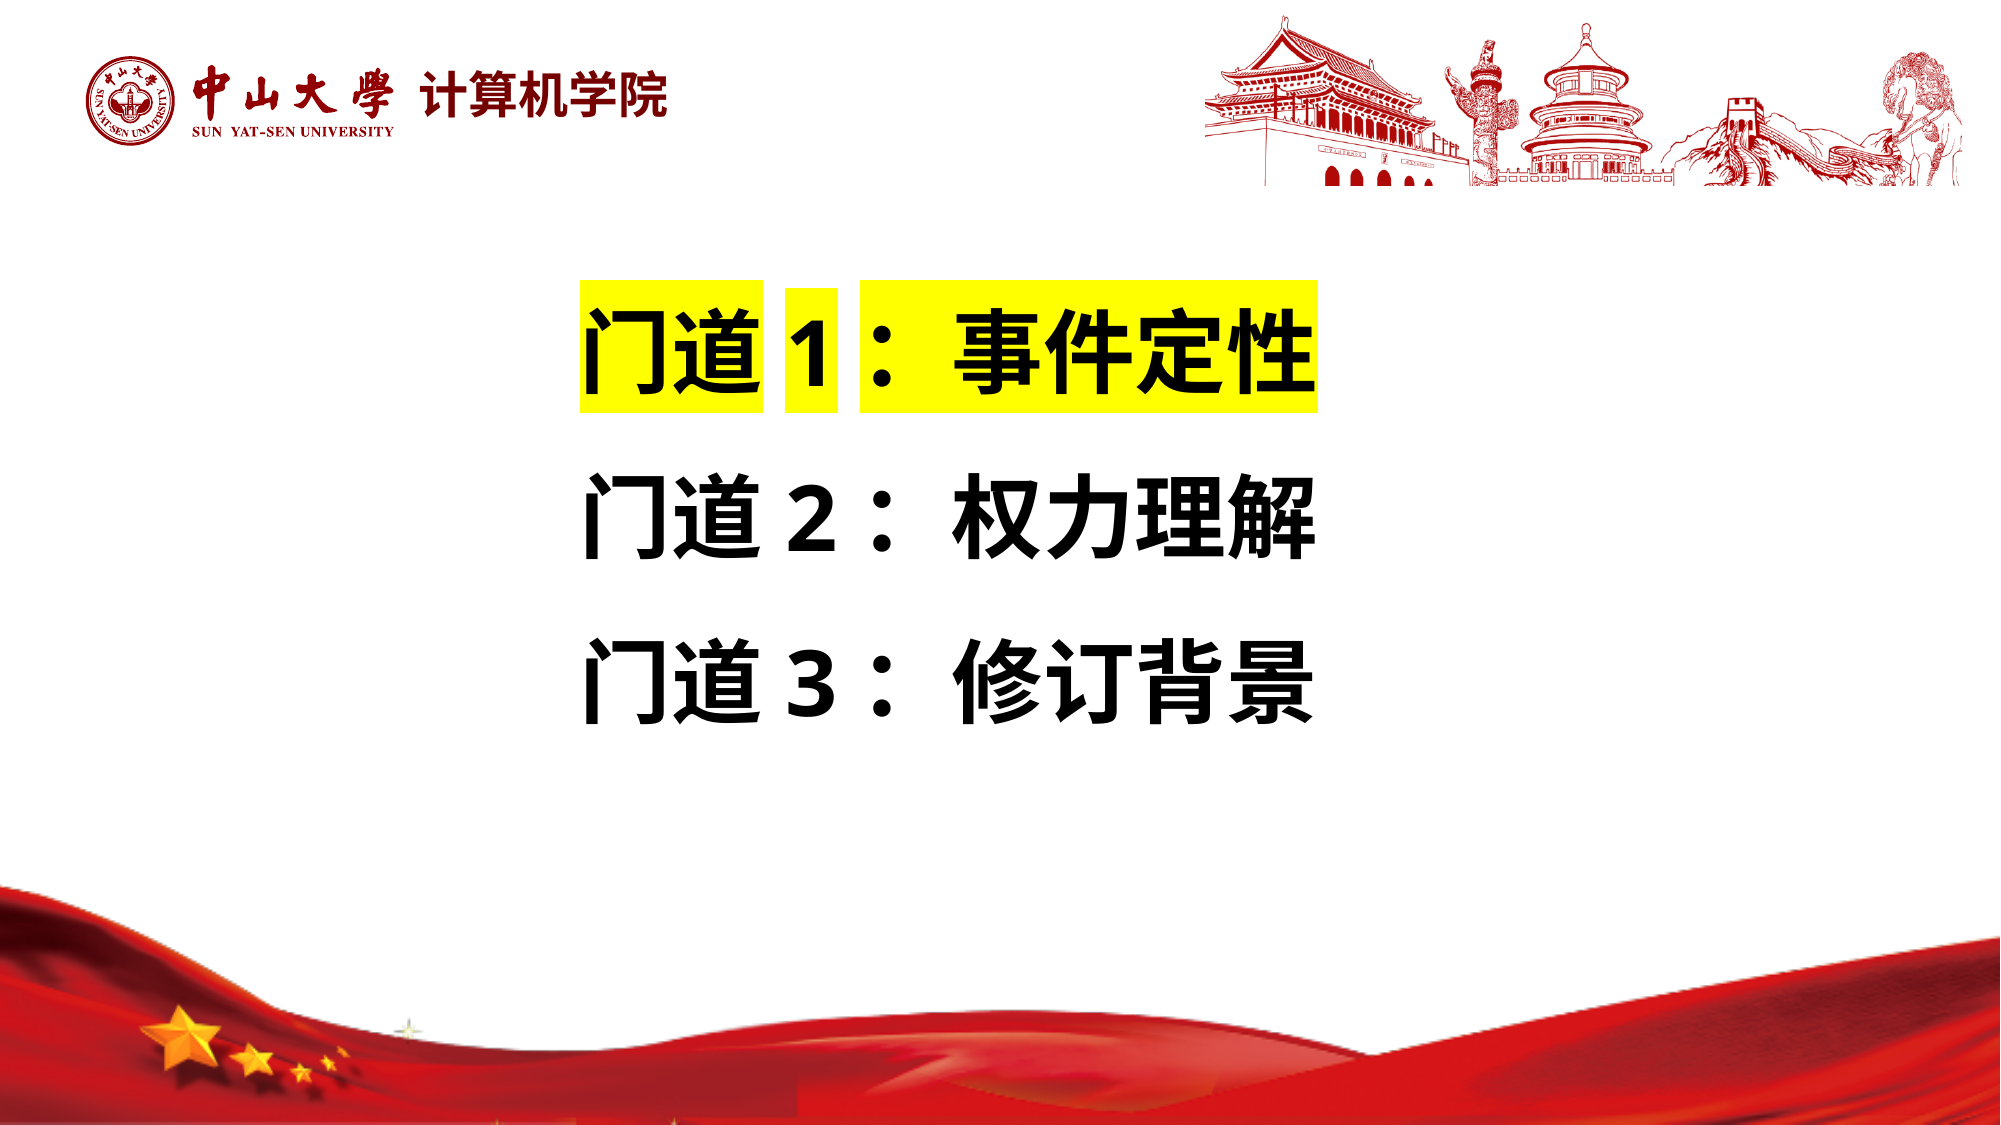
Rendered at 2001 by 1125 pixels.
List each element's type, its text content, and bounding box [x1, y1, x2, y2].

picture [0, 881, 2000, 1125]
picture [1204, 0, 1963, 186]
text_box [85, 56, 946, 146]
text_box 门道1：事件定性 门道2：权力理解 门道3：修订背景 [564, 232, 1435, 742]
